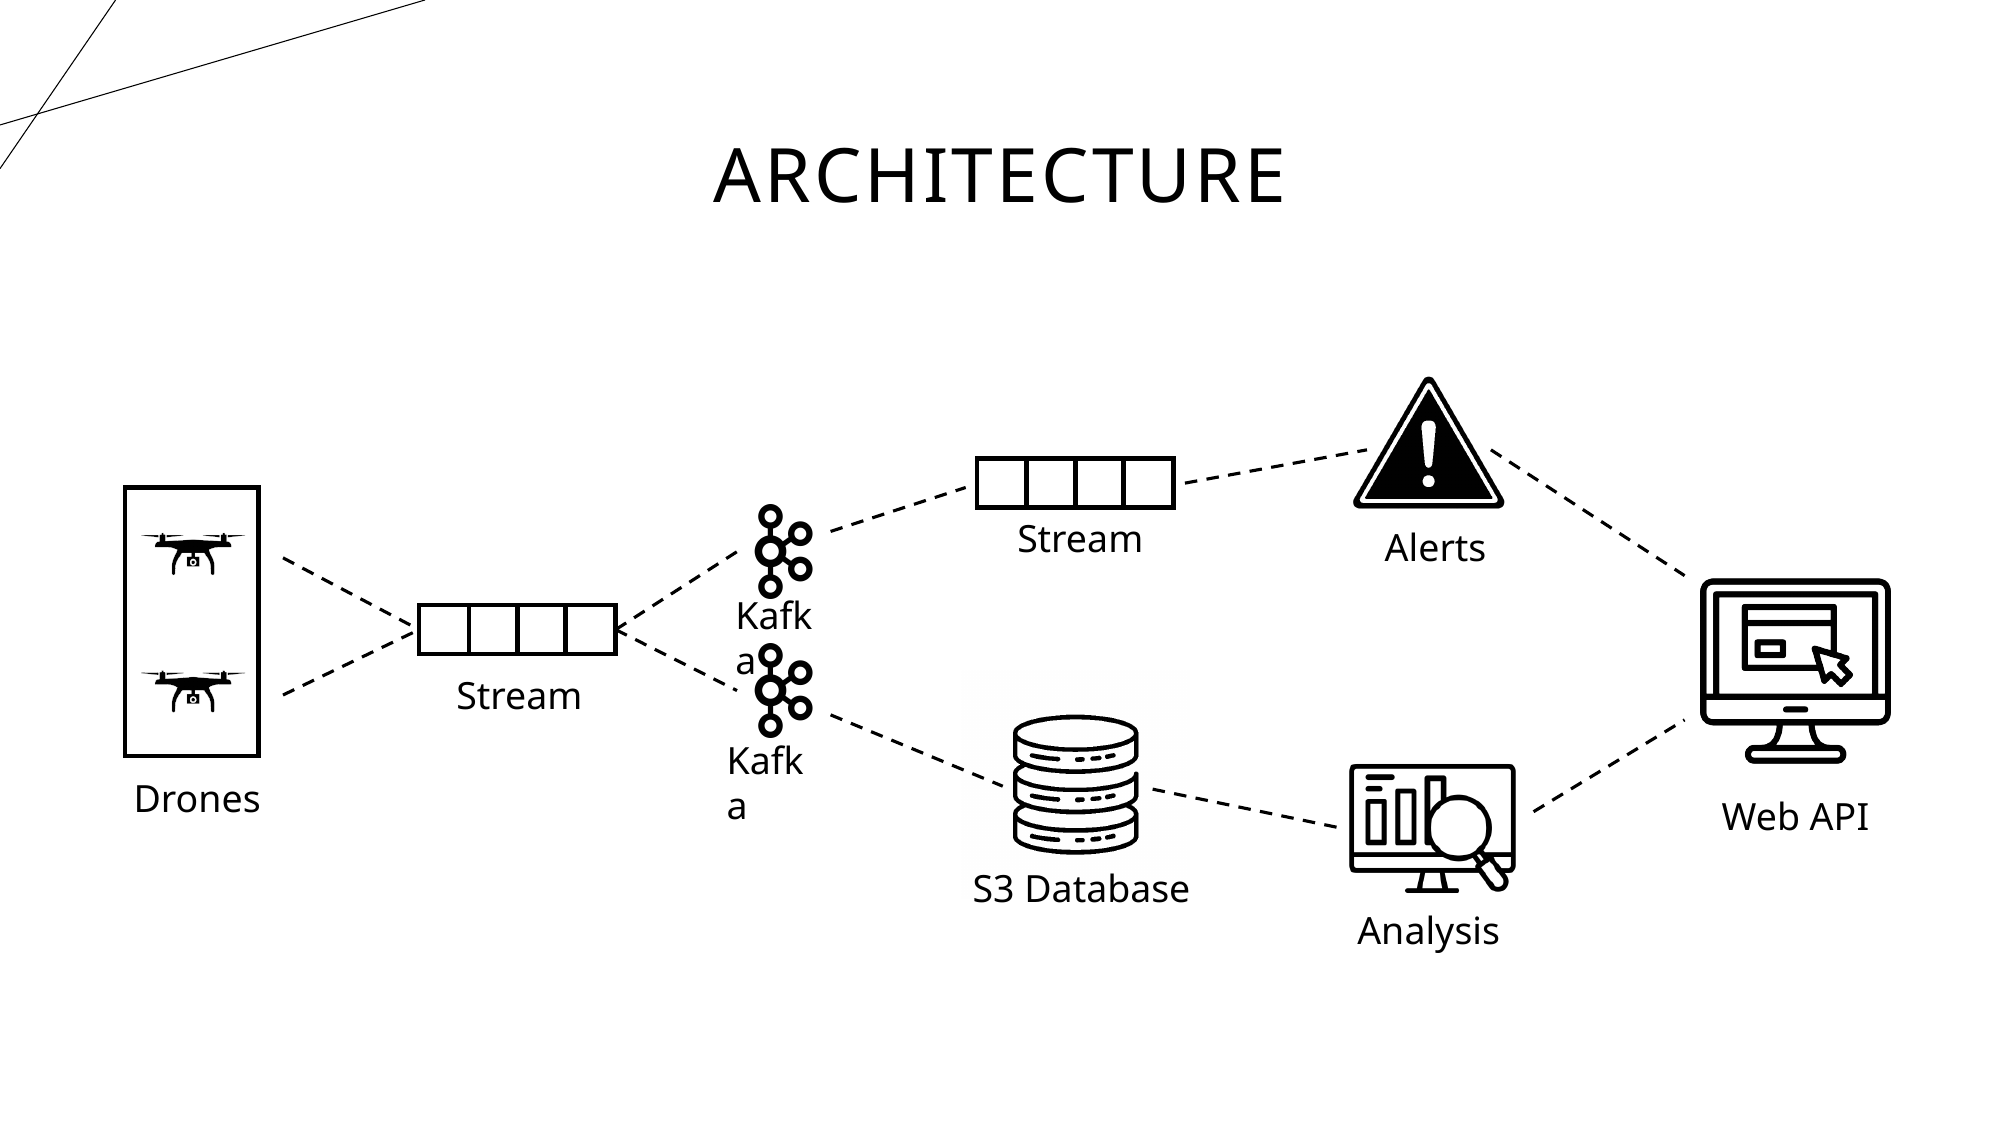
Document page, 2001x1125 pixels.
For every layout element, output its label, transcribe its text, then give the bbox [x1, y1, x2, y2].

text_box Drones [118, 785, 278, 828]
title Architecture [137, 69, 1863, 288]
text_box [830, 487, 966, 532]
text_box Kafka [738, 584, 847, 690]
picture [736, 504, 831, 599]
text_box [830, 714, 1003, 787]
text_box Stream [1002, 507, 1161, 568]
text_box Kafka [711, 730, 838, 835]
text_box Web API [1685, 785, 1906, 846]
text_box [615, 551, 738, 630]
text_box Analysis [1331, 899, 1526, 960]
text_box [1126, 458, 1175, 509]
text_box [1078, 458, 1123, 507]
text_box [1152, 789, 1343, 829]
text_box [282, 557, 419, 629]
text_box S3 Database [950, 857, 1214, 918]
picture [1342, 738, 1522, 918]
picture [1700, 575, 1891, 767]
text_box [1490, 449, 1685, 576]
text_box [1029, 458, 1075, 507]
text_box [282, 629, 419, 696]
picture [103, 467, 284, 785]
picture [961, 670, 1190, 899]
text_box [615, 630, 738, 691]
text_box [1184, 449, 1332, 484]
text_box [1533, 719, 1685, 812]
picture [1332, 355, 1525, 532]
text_box Alerts [1340, 532, 1531, 577]
text_box Stream [441, 664, 601, 725]
text_box [419, 604, 615, 655]
picture [736, 643, 831, 738]
text_box [976, 458, 1026, 509]
